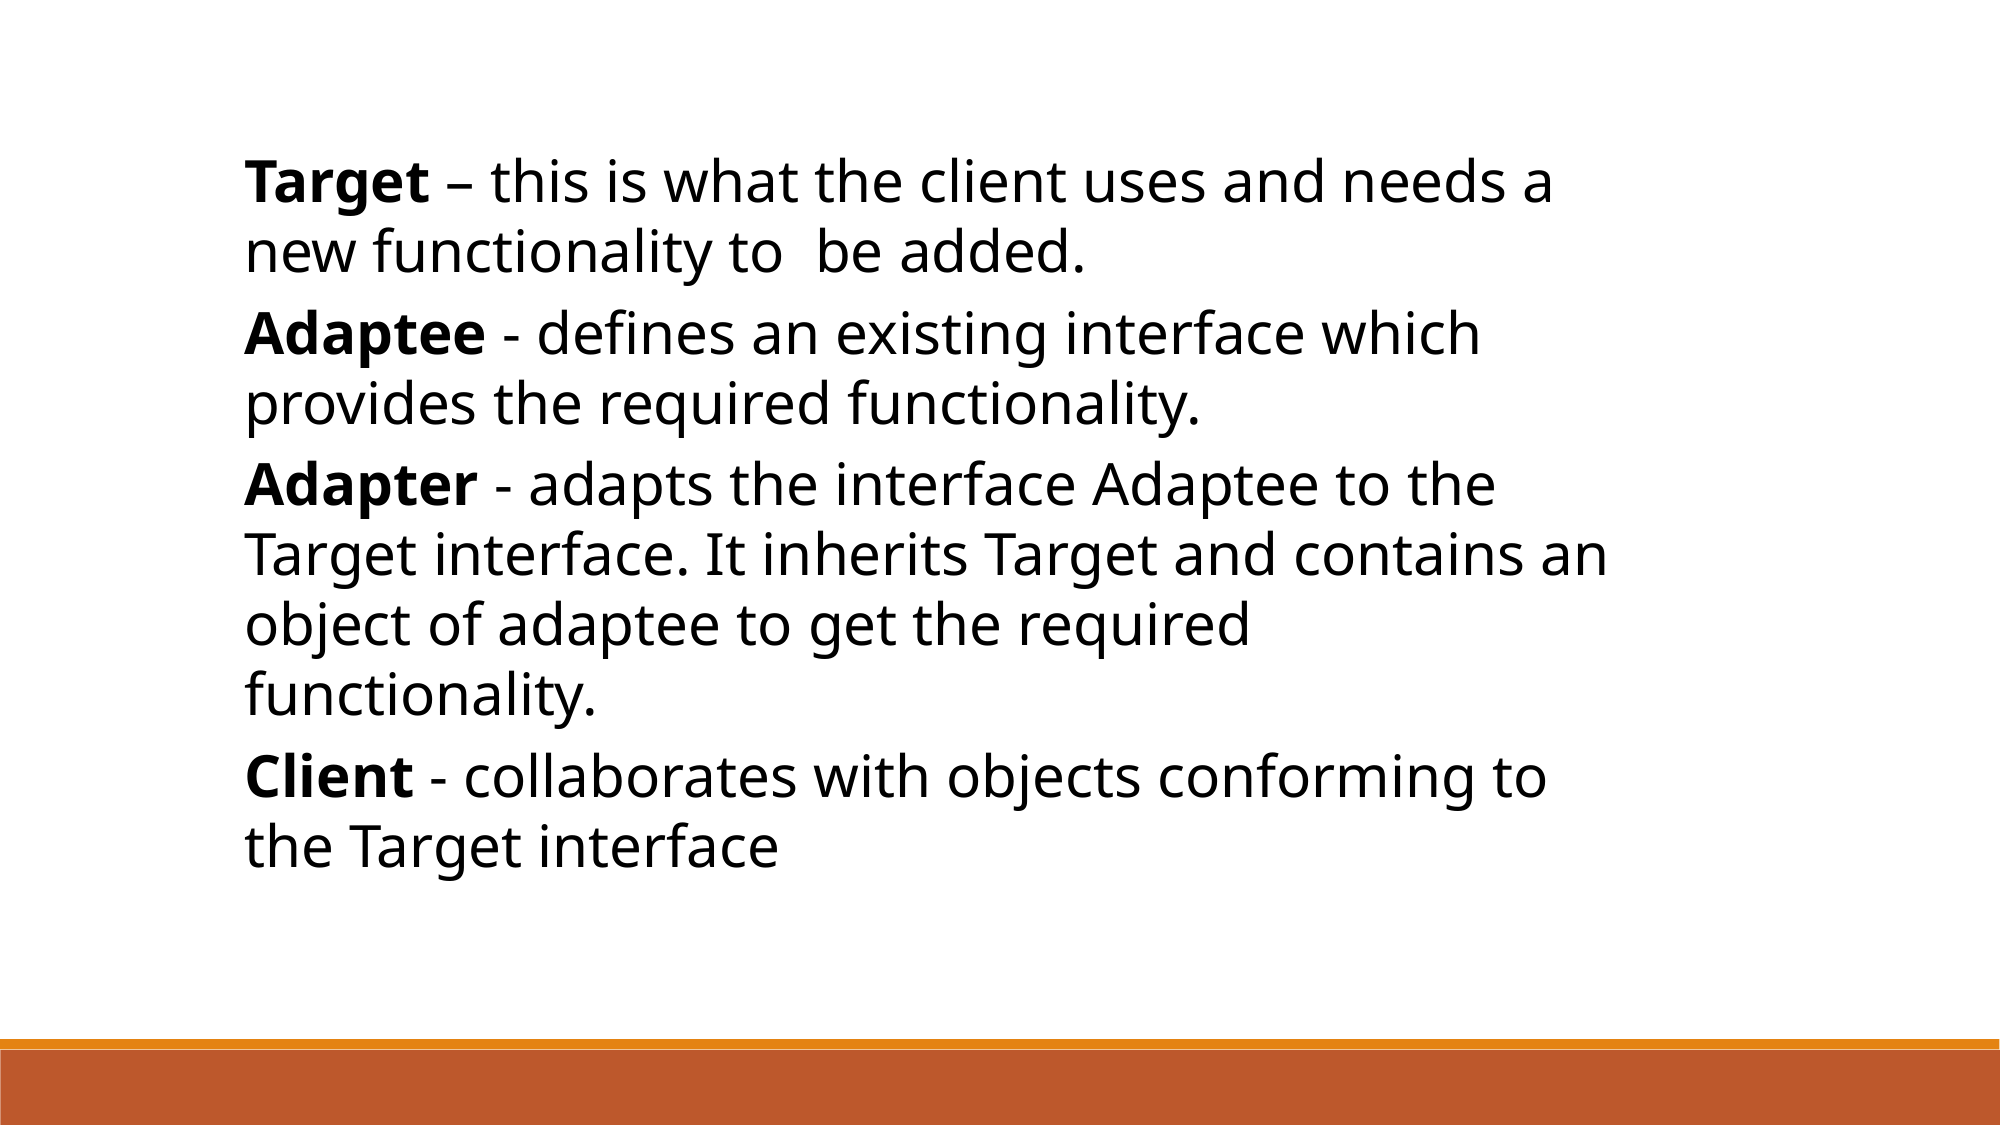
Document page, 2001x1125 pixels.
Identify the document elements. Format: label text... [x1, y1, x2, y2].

text_box Target – this is what the client uses and needs a new functionality to be added. Adaptee - defines an existing interface which provides the required functionality. Adapter - adapts the interface Adaptee to the Target interface. It inherits Target and contains an object of adaptee to get the required functionality. Client - collaborates with objects conforming to the Target interface [154, 136, 1634, 887]
